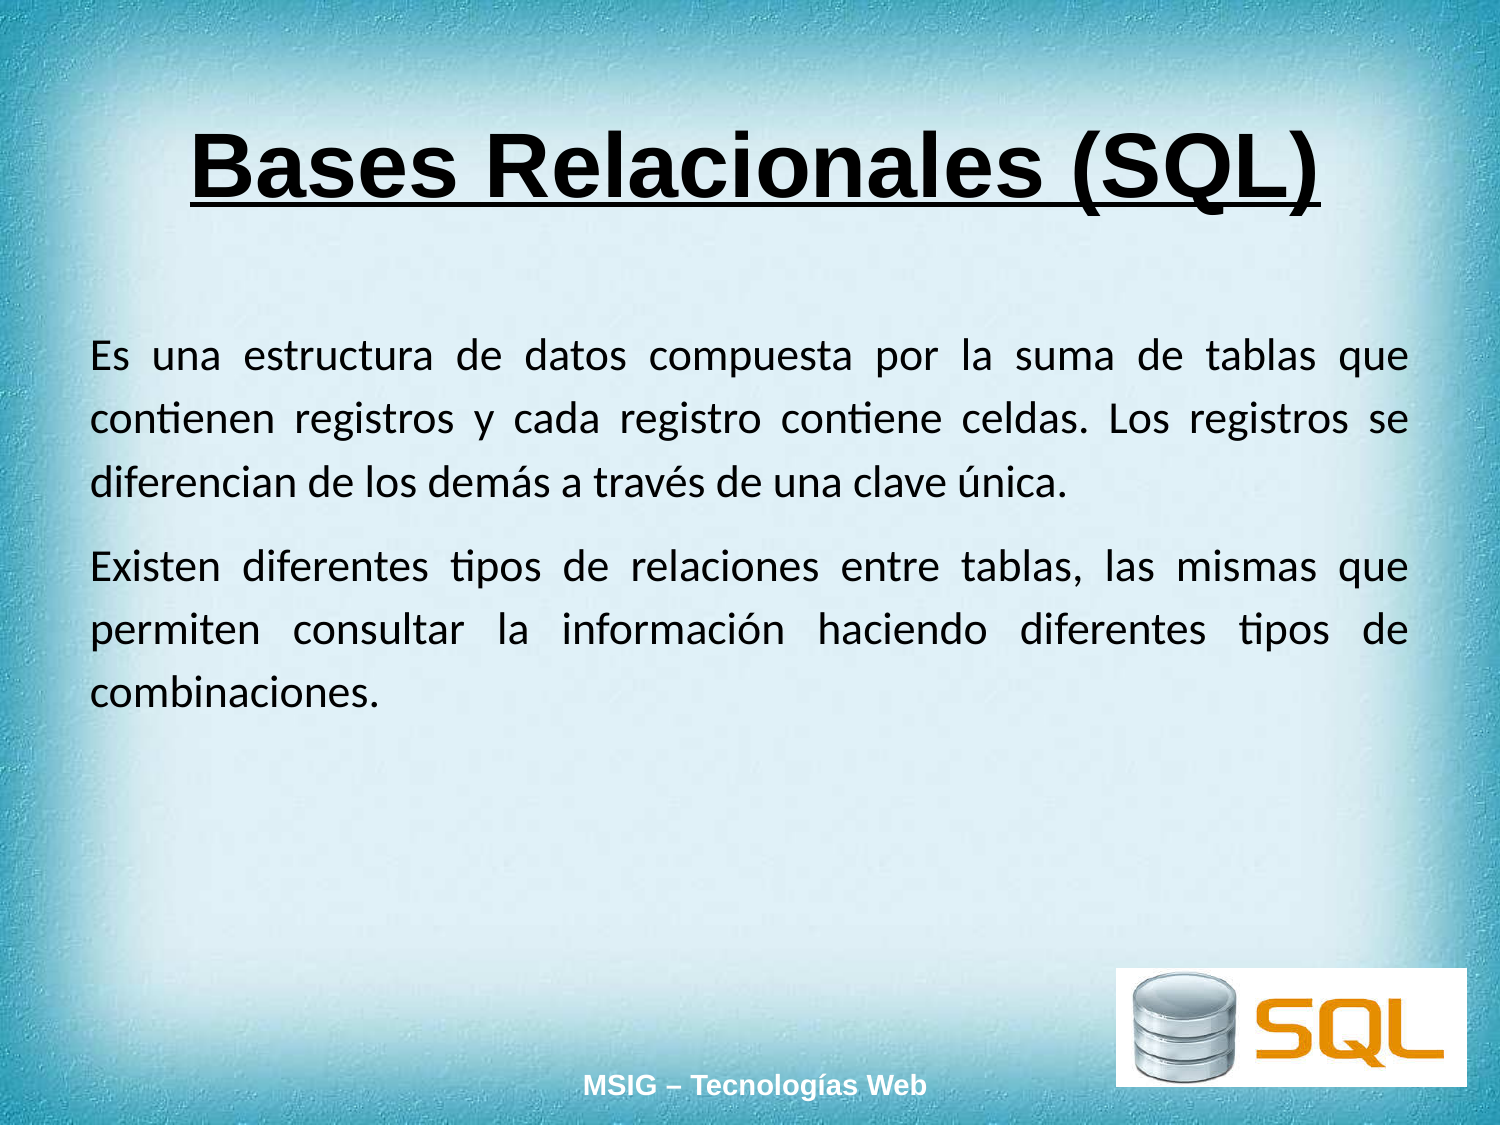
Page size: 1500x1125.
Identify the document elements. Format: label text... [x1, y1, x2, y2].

text_box Es una estructura de datos compuesta por la suma de tablas que contienen registros y cada registro contiene celdas. Los registros se diferencian de los demás a través de una clave única. Existen diferentes tipos de relaciones entre tablas, las mismas que permiten consultar la información haciendo diferentes tipos de combinaciones. [74, 309, 1425, 724]
title Bases Relacionales (SQL) [80, 121, 1431, 310]
picture [0, 0, 1500, 1125]
text_box MSIG – Tecnologías Web [370, 1058, 1140, 1115]
